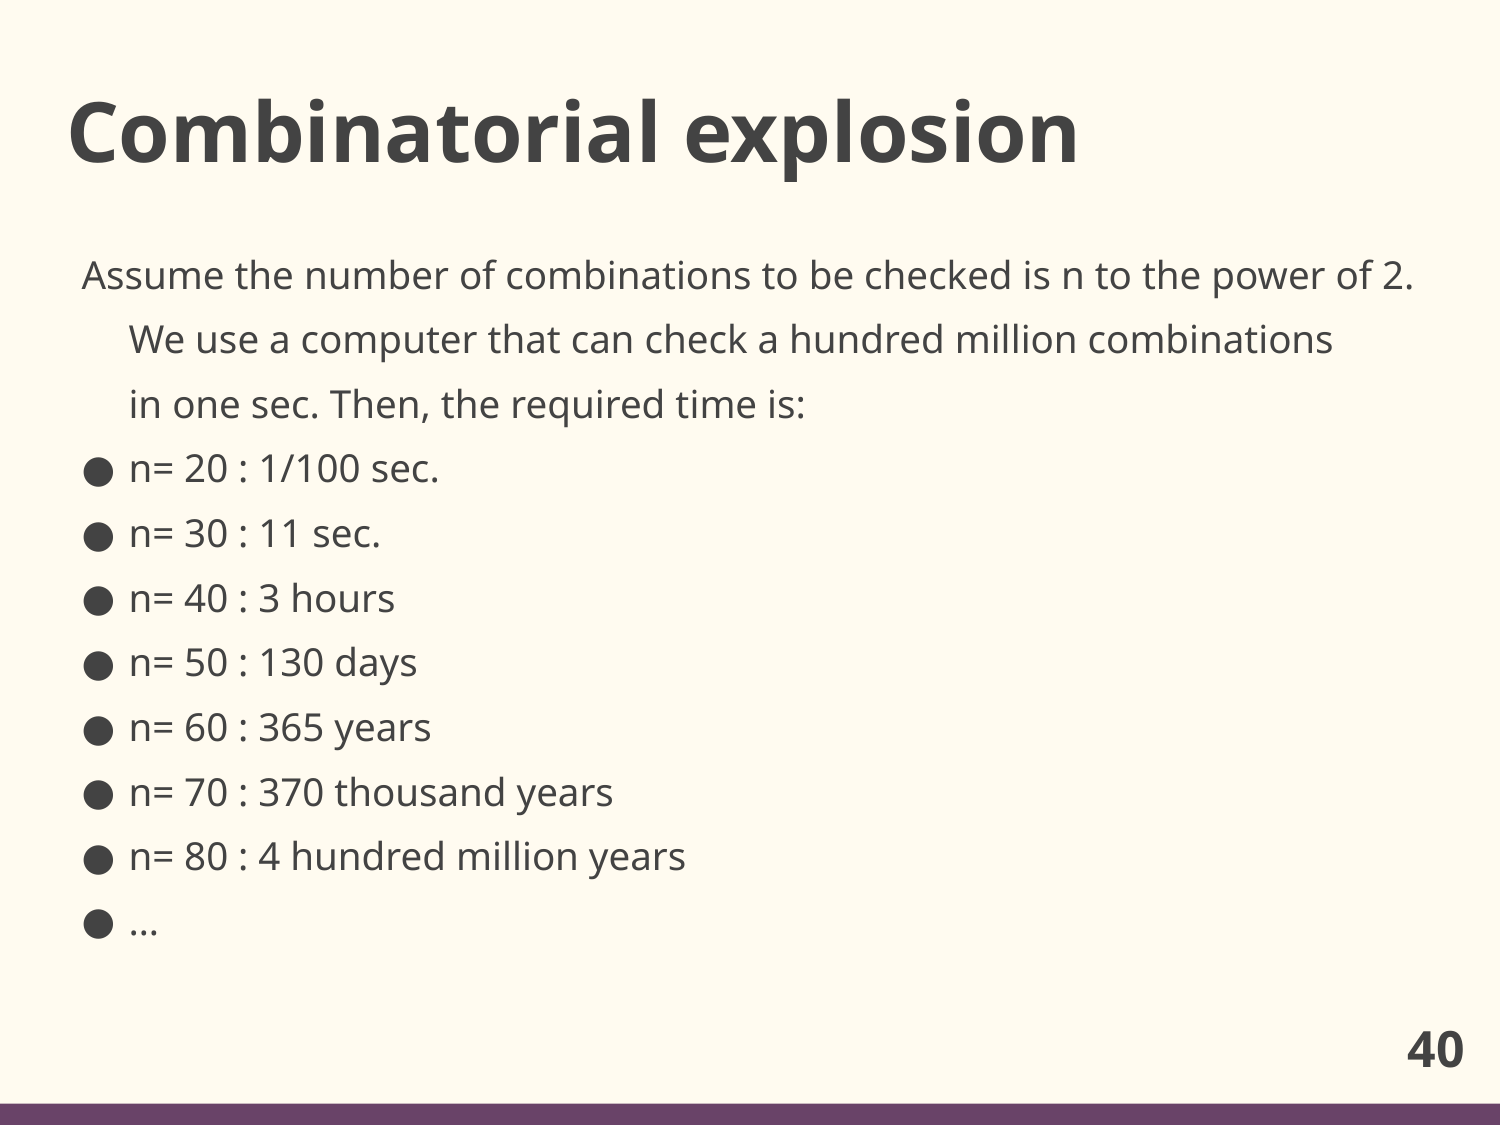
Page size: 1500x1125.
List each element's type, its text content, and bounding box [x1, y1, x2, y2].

list Assume the number of combinations to be checked is n to the power of 2. We use a computer that can check a hundred million combinations in one sec. Then, the required time is: n= 20 : 1/100 sec. n= 30 : 11 sec. n= 40 : 3 hours n= 50 : 130 days n= 60 : 365 years n= 70 : 370 thousand years n= 80 : 4 hundred million years … [51, 217, 1449, 979]
slide_number 40 [1316, 997, 1480, 1107]
title Combinatorial explosion [51, 64, 1449, 199]
